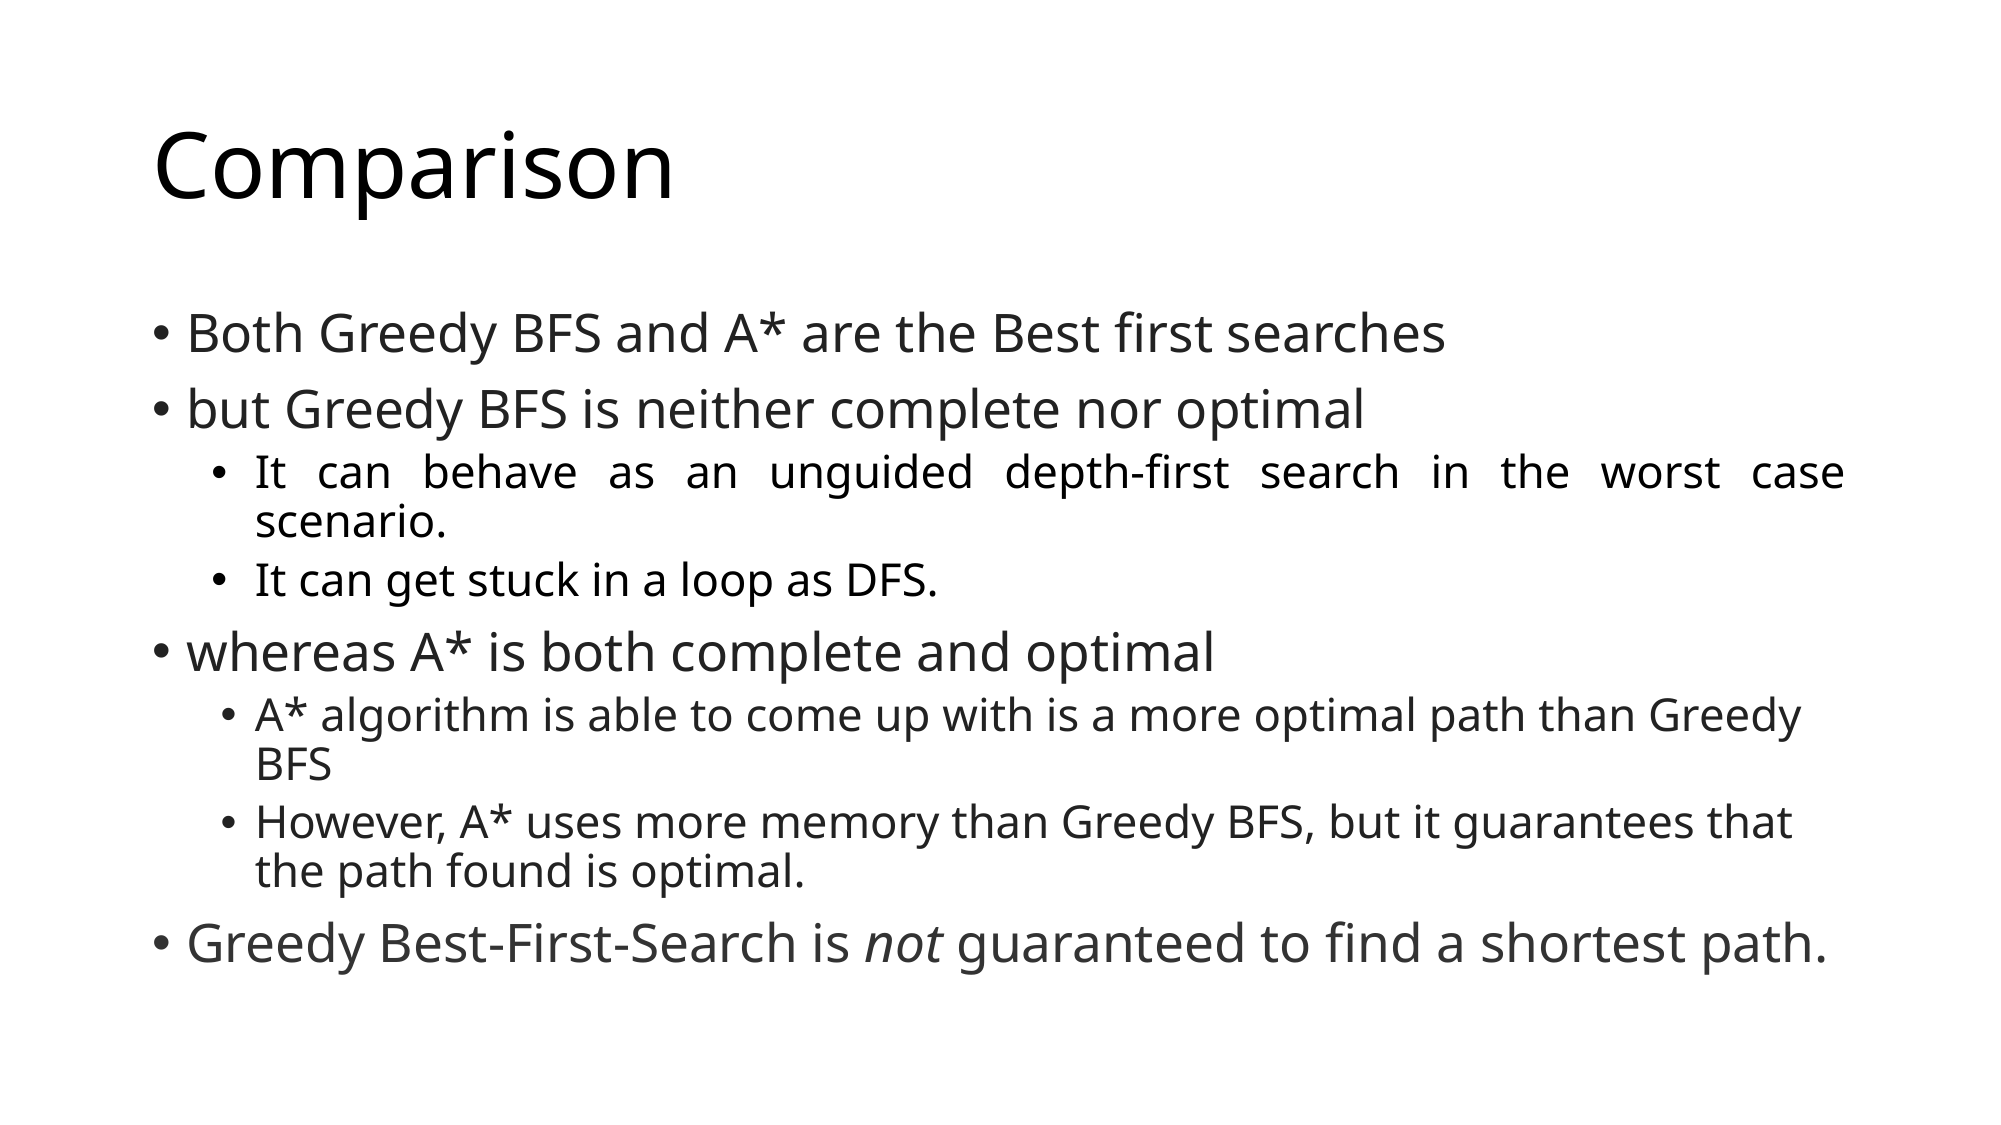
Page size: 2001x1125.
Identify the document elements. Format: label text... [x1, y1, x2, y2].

list Both Greedy BFS and A* are the Best first searches but Greedy BFS is neither complete nor optimal It can behave as an unguided depth-first search in the worst case scenario. It can get stuck in a loop as DFS. whereas A* is both complete and optimal A* algorithm is able to come up with is a more optimal path than Greedy BFS However, A* uses more memory than Greedy BFS, but it guarantees that the path found is optimal. Greedy Best-First-Search is not guaranteed to find a shortest path. [137, 299, 1863, 1014]
title Comparison [137, 59, 1863, 278]
